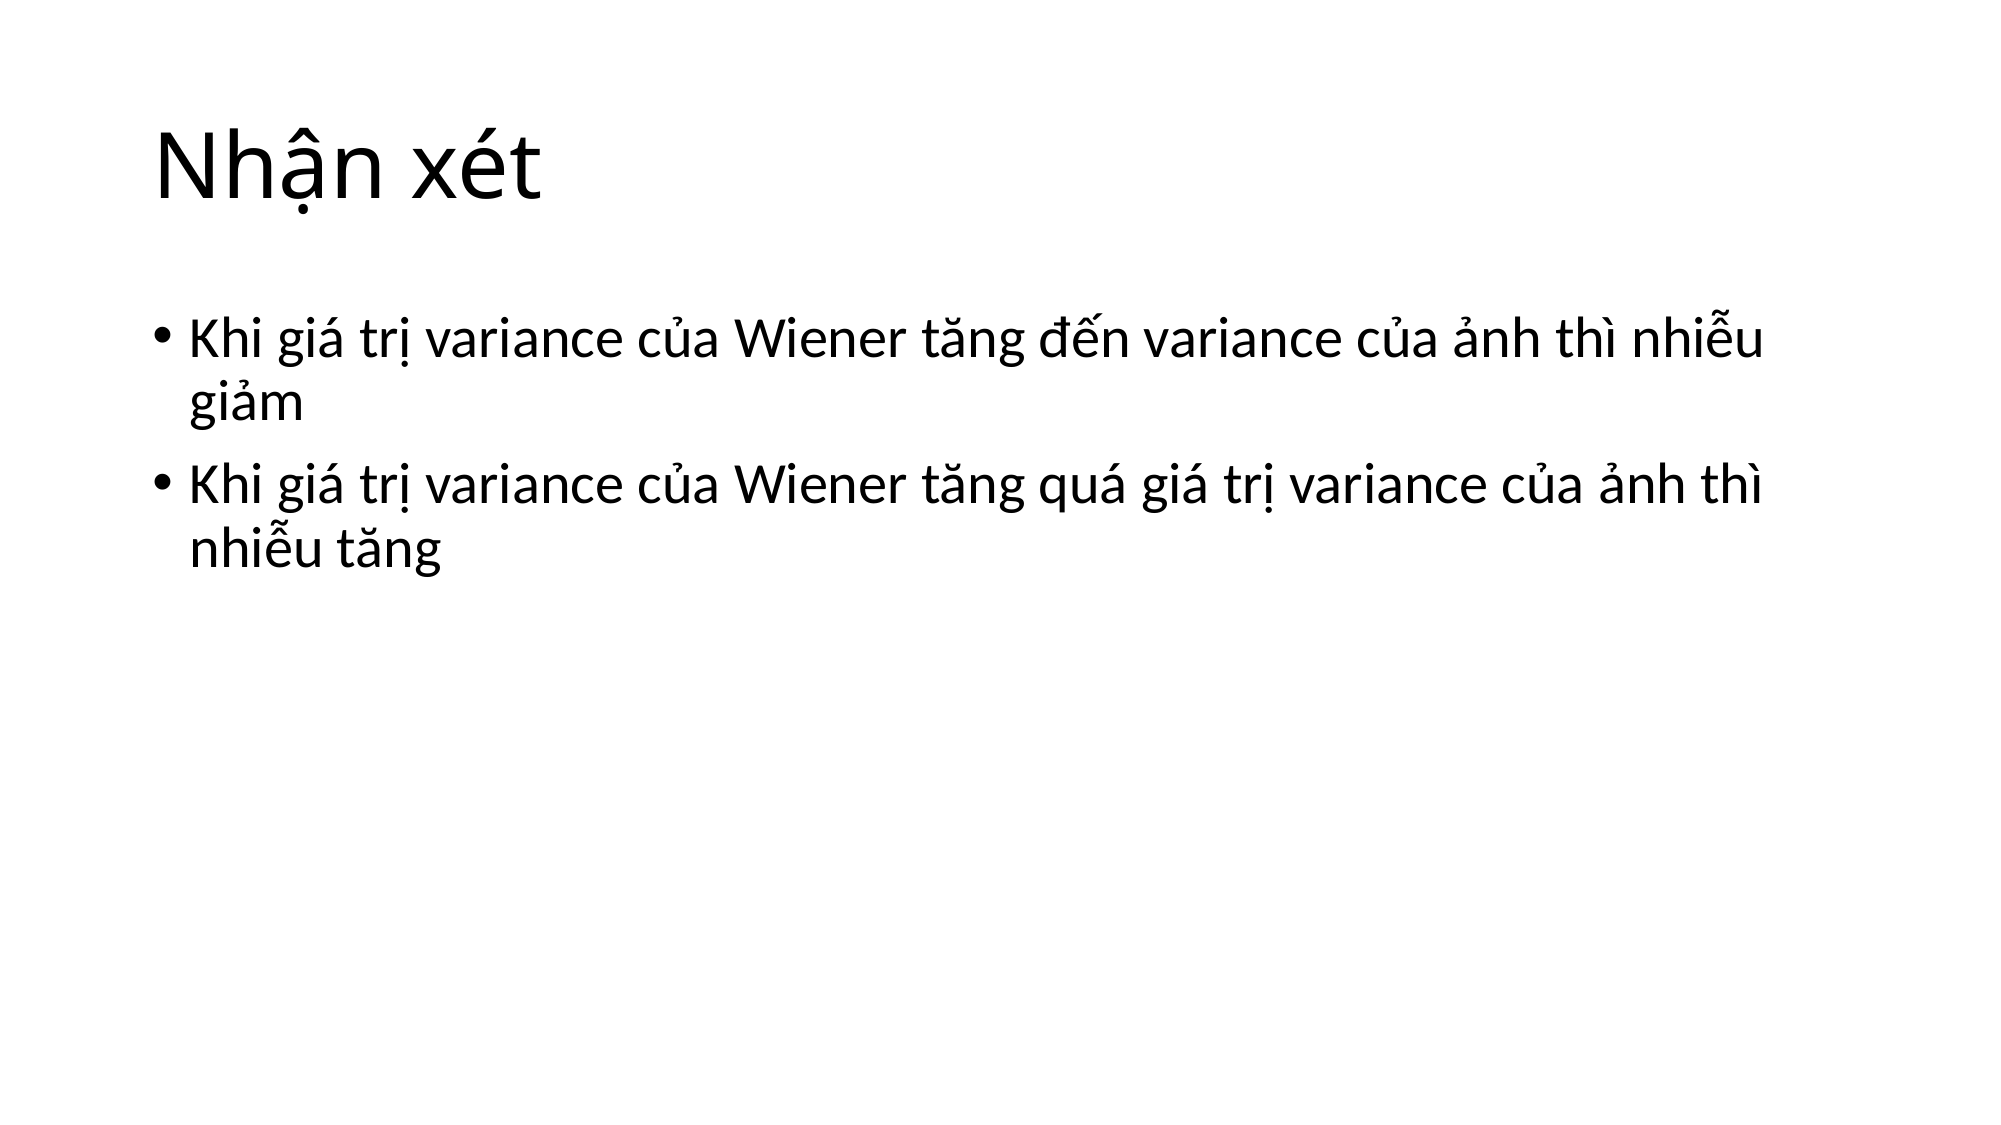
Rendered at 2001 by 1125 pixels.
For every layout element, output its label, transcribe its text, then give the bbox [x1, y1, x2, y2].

title Nhận xét [137, 59, 1863, 278]
list Khi giá trị variance của Wiener tăng đến variance của ảnh thì nhiễu giảm Khi giá trị variance của Wiener tăng quá giá trị variance của ảnh thì nhiễu tăng [137, 299, 1863, 1014]
